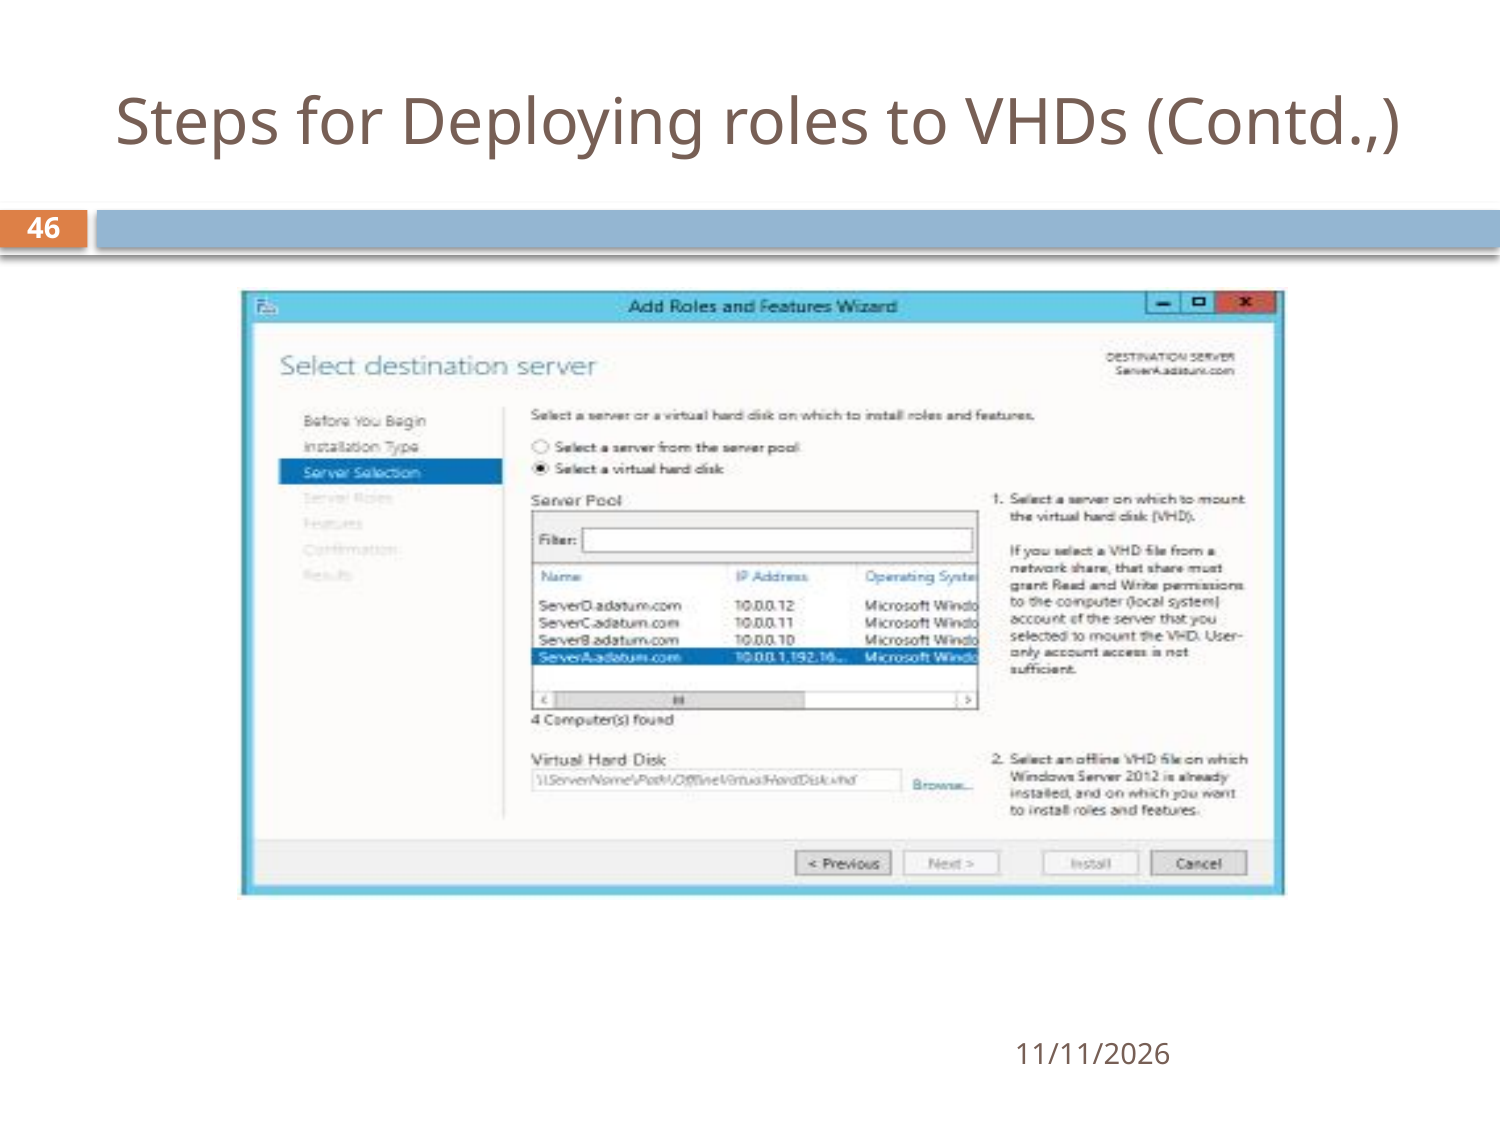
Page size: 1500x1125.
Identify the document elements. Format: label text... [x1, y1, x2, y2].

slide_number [999, 1025, 1438, 1085]
title Steps for Deploying roles to VHDs (Contd.,) [100, 37, 1438, 200]
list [237, 286, 1288, 901]
slide_number 46 [0, 208, 88, 249]
